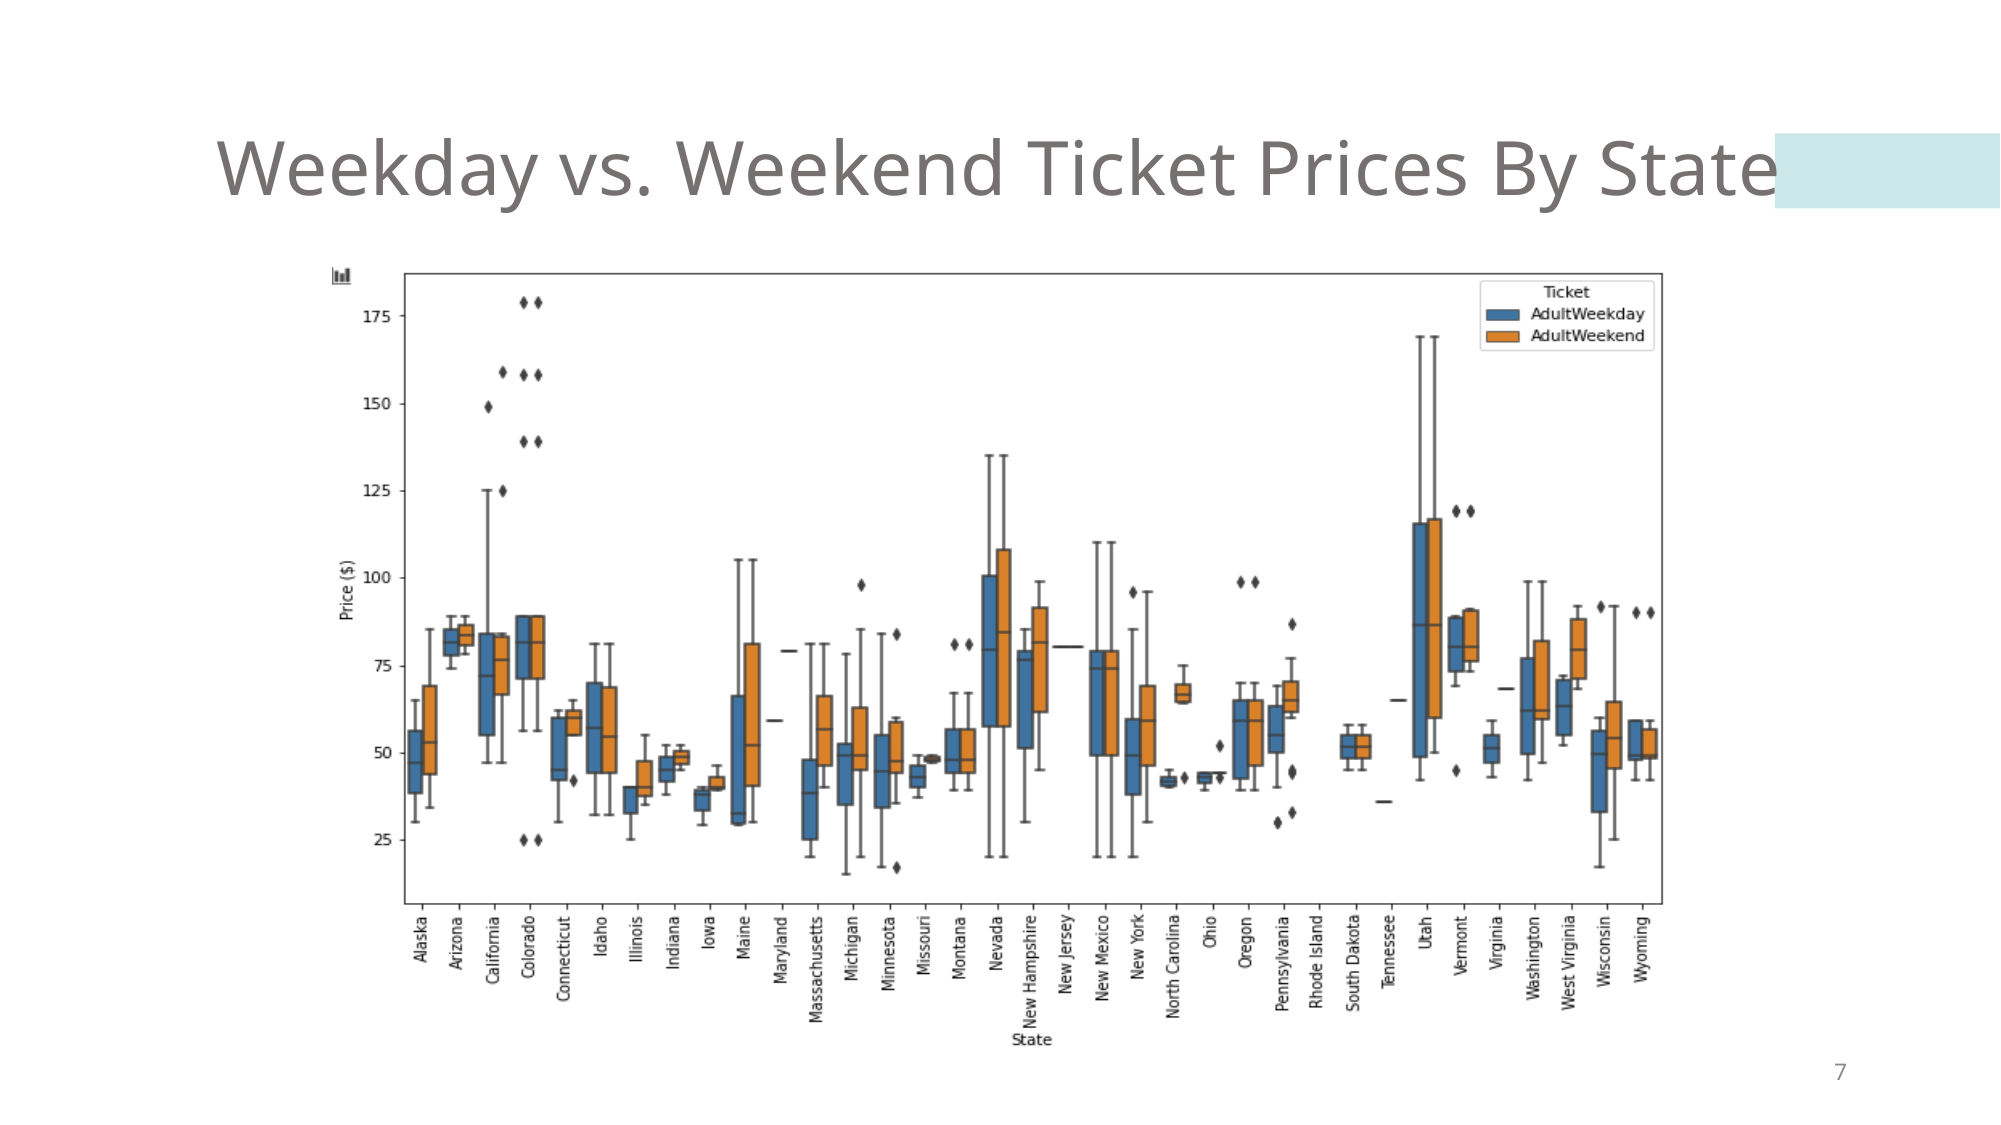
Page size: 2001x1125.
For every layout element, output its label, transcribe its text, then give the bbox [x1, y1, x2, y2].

title Weekday vs. Weekend Ticket Prices By State [75, 62, 1925, 280]
slide_number 7 [1412, 1042, 1863, 1103]
picture [332, 266, 1668, 1057]
